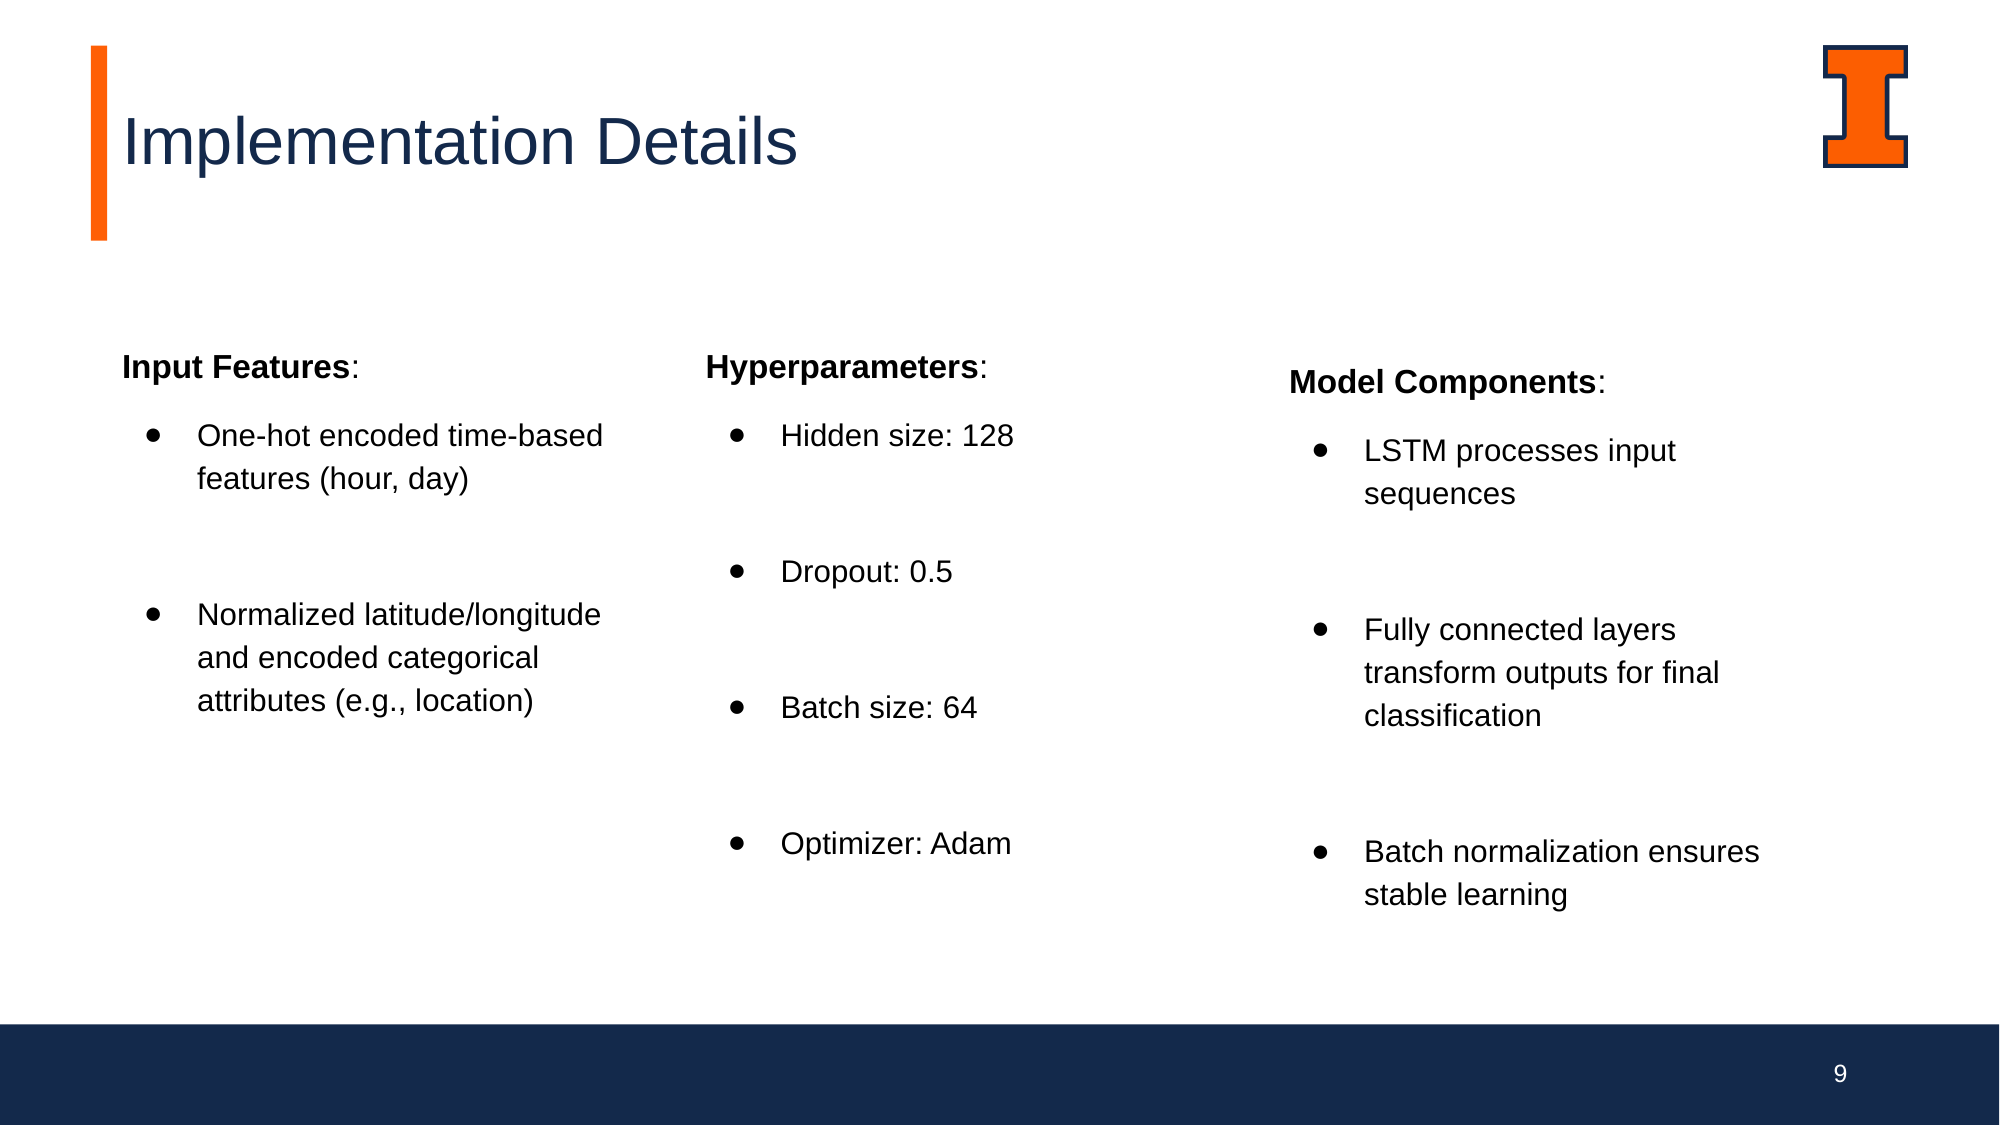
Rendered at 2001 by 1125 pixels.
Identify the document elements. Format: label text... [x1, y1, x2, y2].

slide_number ‹#› [1412, 1042, 1863, 1103]
text_box Input Features: One-hot encoded time-based features (hour, day) Normalized latitude/longitude and encoded categorical attributes (e.g., location) [107, 323, 641, 960]
picture [1823, 45, 1908, 168]
text_box Hyperparameters: Hidden size: 128 Dropout: 0.5 Batch size: 64 Optimizer: Adam [690, 323, 1225, 960]
text_box Model Components: LSTM processes input sequences Fully connected layers transform outputs for final classification Batch normalization ensures stable learning [1274, 338, 1809, 975]
title Implementation Details [107, 45, 1809, 241]
